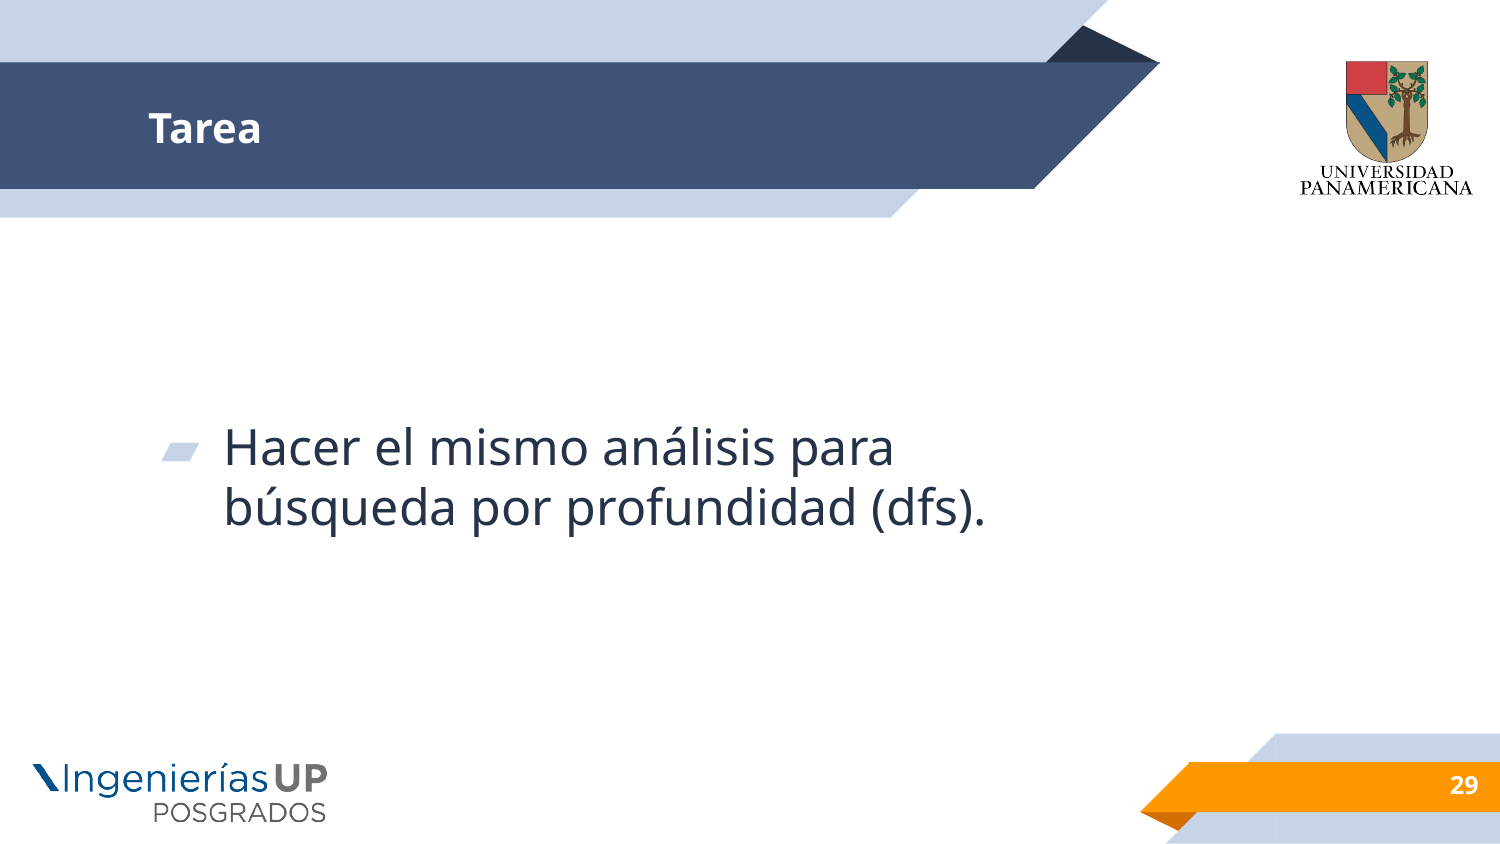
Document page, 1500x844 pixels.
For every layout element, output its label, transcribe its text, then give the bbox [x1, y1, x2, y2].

slide_number 29 [1249, 760, 1494, 813]
picture [15, 737, 344, 844]
picture [1286, 44, 1490, 210]
title Tarea [133, 64, 1035, 190]
list Hacer el mismo análisis para búsqueda por profundidad (dfs). [133, 217, 1140, 734]
